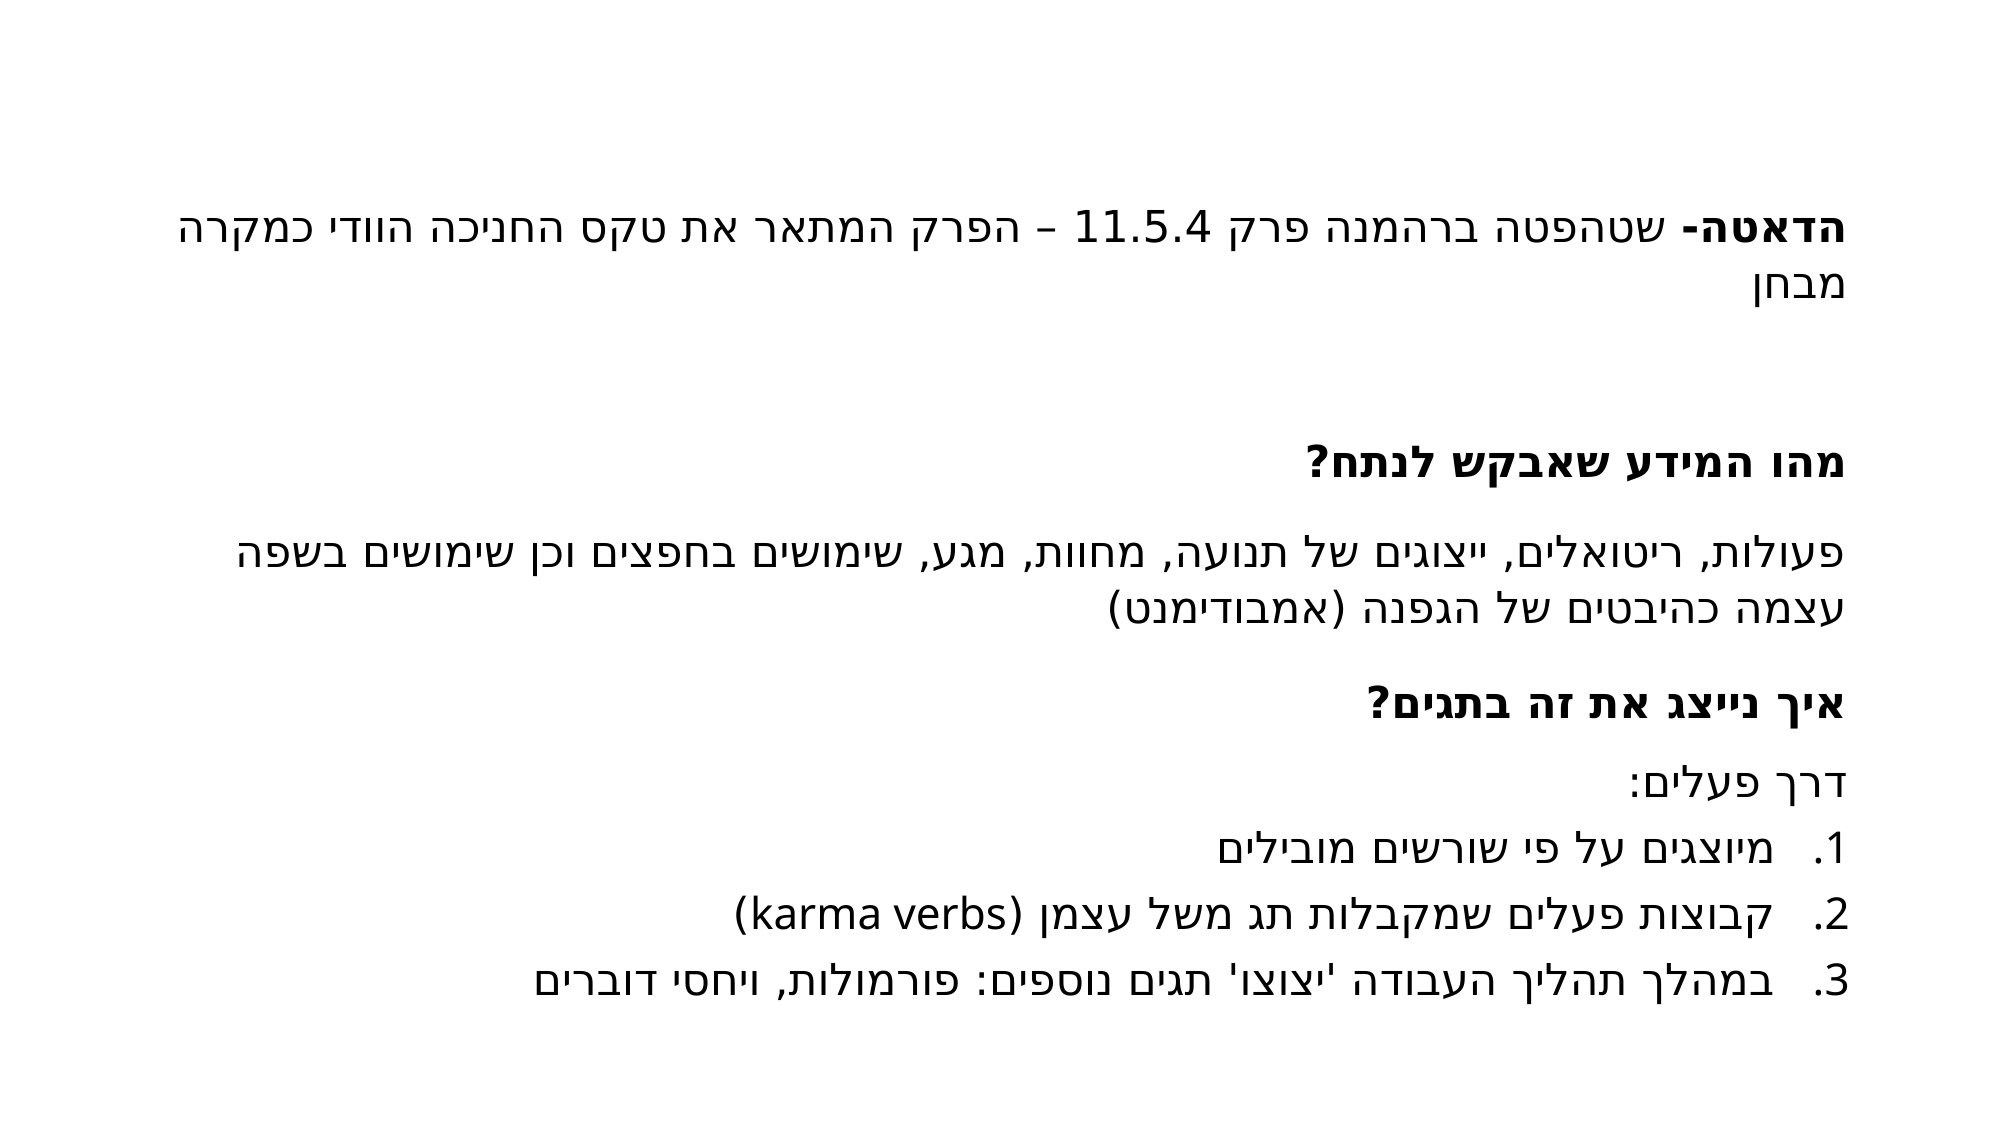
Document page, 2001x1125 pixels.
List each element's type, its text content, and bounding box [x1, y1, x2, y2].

list הדאטה- שטהפטה ברהמנה פרק 11.5.4 – הפרק המתאר את טקס החניכה הוודי כמקרה מבחן מהו המידע שאבקש לנתח? פעולות, ריטואלים, ייצוגים של תנועה, מחוות, מגע, שימושים בחפצים וכן שימושים בשפה עצמה כהיבטים של הגפנה (אמבודימנט) איך נייצג את זה בתגים? דרך פעלים: מיוצגים על פי שורשים מובילים קבוצות פעלים שמקבלות תג משל עצמן (karma verbs) במהלך תהליך העבודה 'יצוצו' תגים נוספים: פורמולות, ויחסי דוברים [137, 101, 1863, 1014]
